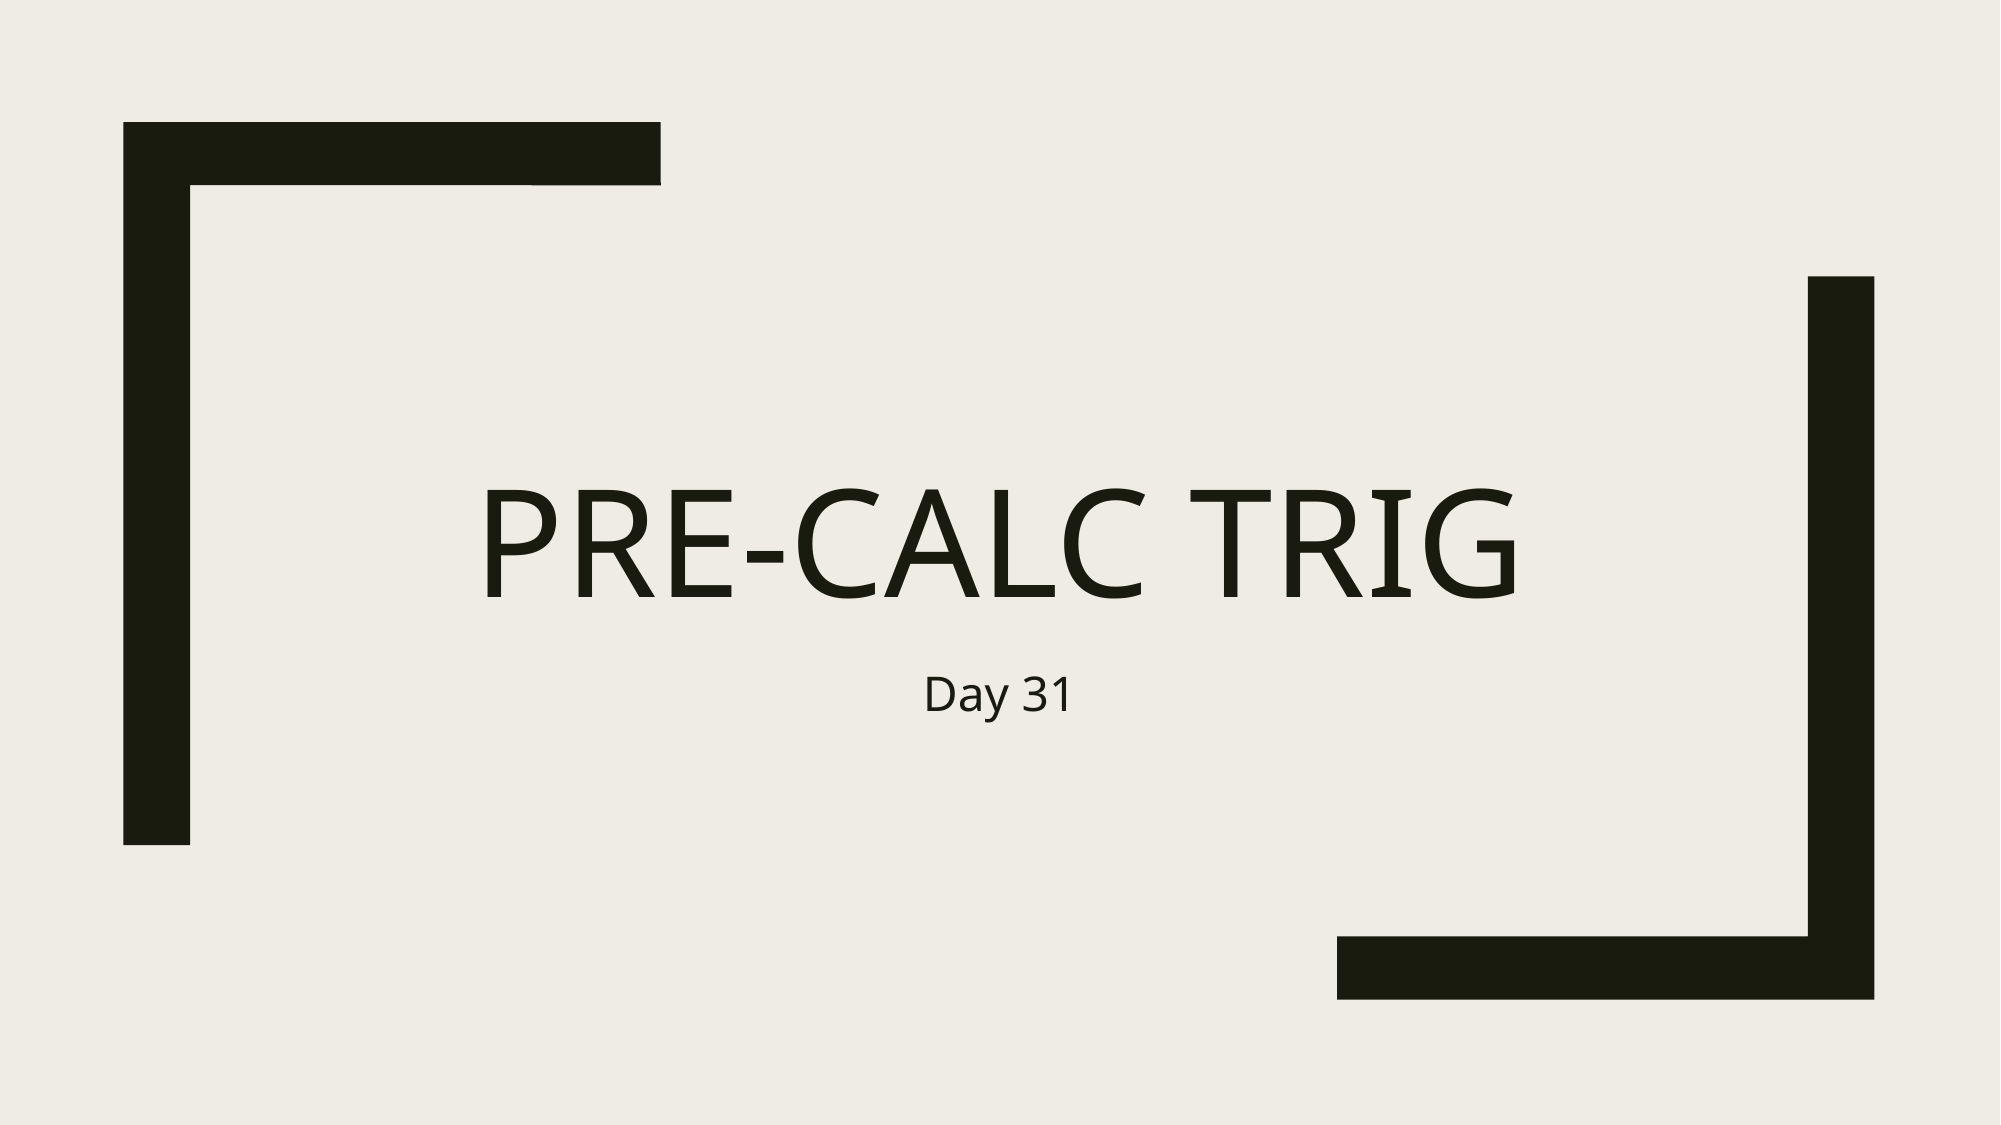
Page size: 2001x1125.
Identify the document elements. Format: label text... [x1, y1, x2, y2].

title Pre-calc trig [314, 293, 1686, 638]
subtitle Day 31 [439, 649, 1561, 828]
